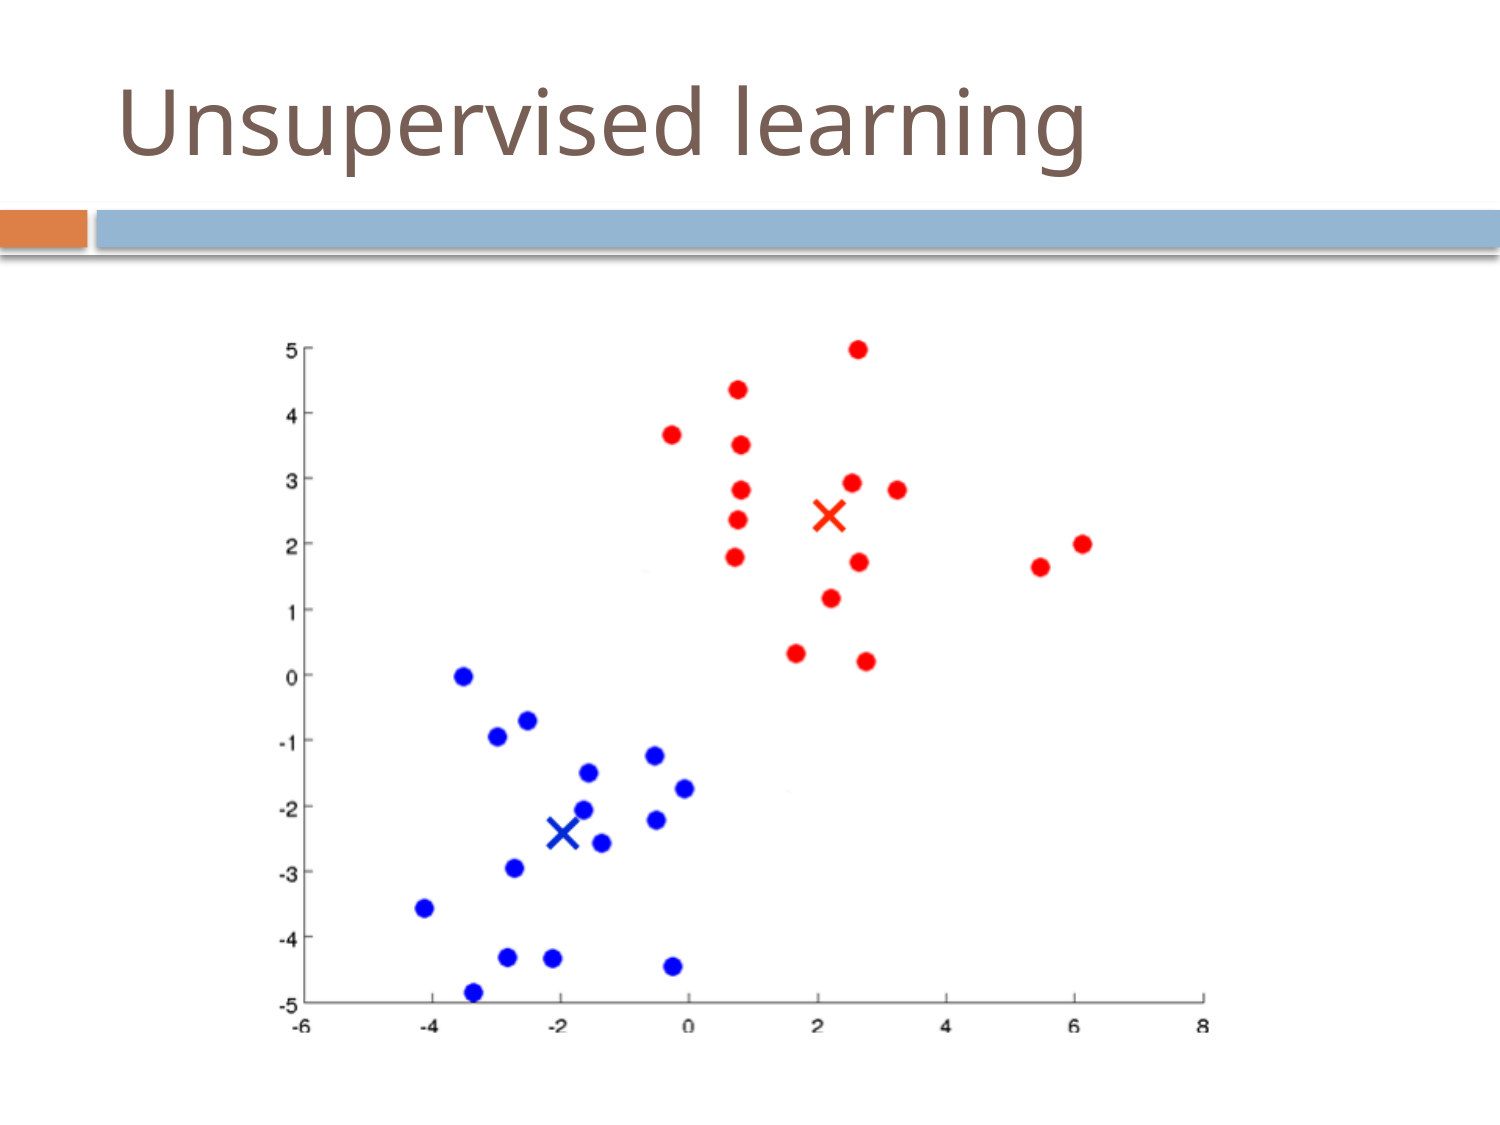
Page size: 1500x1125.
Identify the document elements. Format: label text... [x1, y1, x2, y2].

picture [262, 308, 1237, 1058]
title Unsupervised learning [100, 37, 1438, 200]
